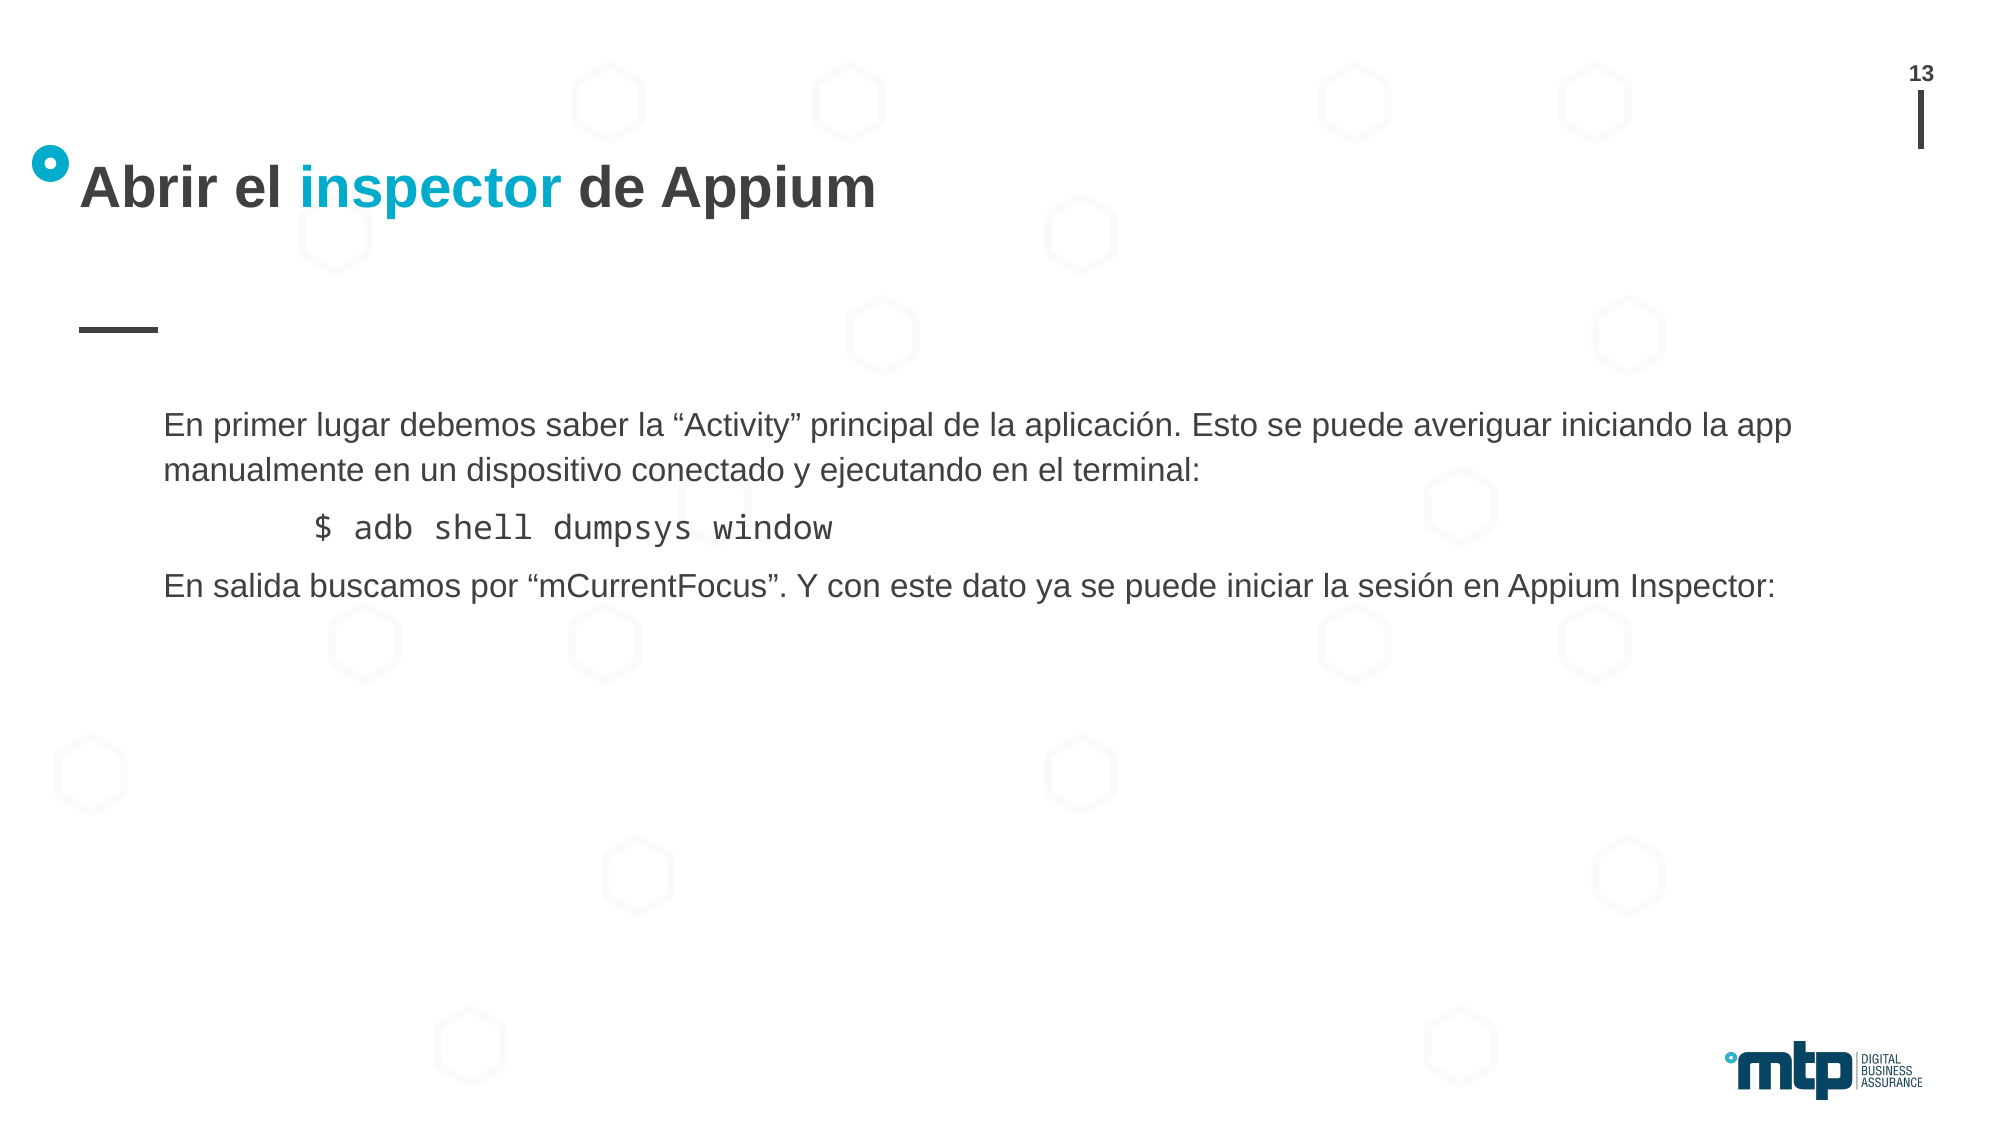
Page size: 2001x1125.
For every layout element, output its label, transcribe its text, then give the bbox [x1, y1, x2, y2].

picture [1828, 1064, 1840, 1078]
list En primer lugar debemos saber la “Activity” principal de la aplicación. Esto se puede averiguar iniciando la app manualmente en un dispositivo conectado y ejecutando en el terminal: $ adb shell dumpsys window En salida buscamos por “mCurrentFocus”. Y con este dato ya se puede iniciar la sesión en Appium Inspector: [163, 397, 1798, 626]
title Abrir el inspector de Appium [79, 148, 1309, 295]
picture [1725, 1041, 1922, 1100]
slide_number 13 [1881, 54, 1962, 90]
